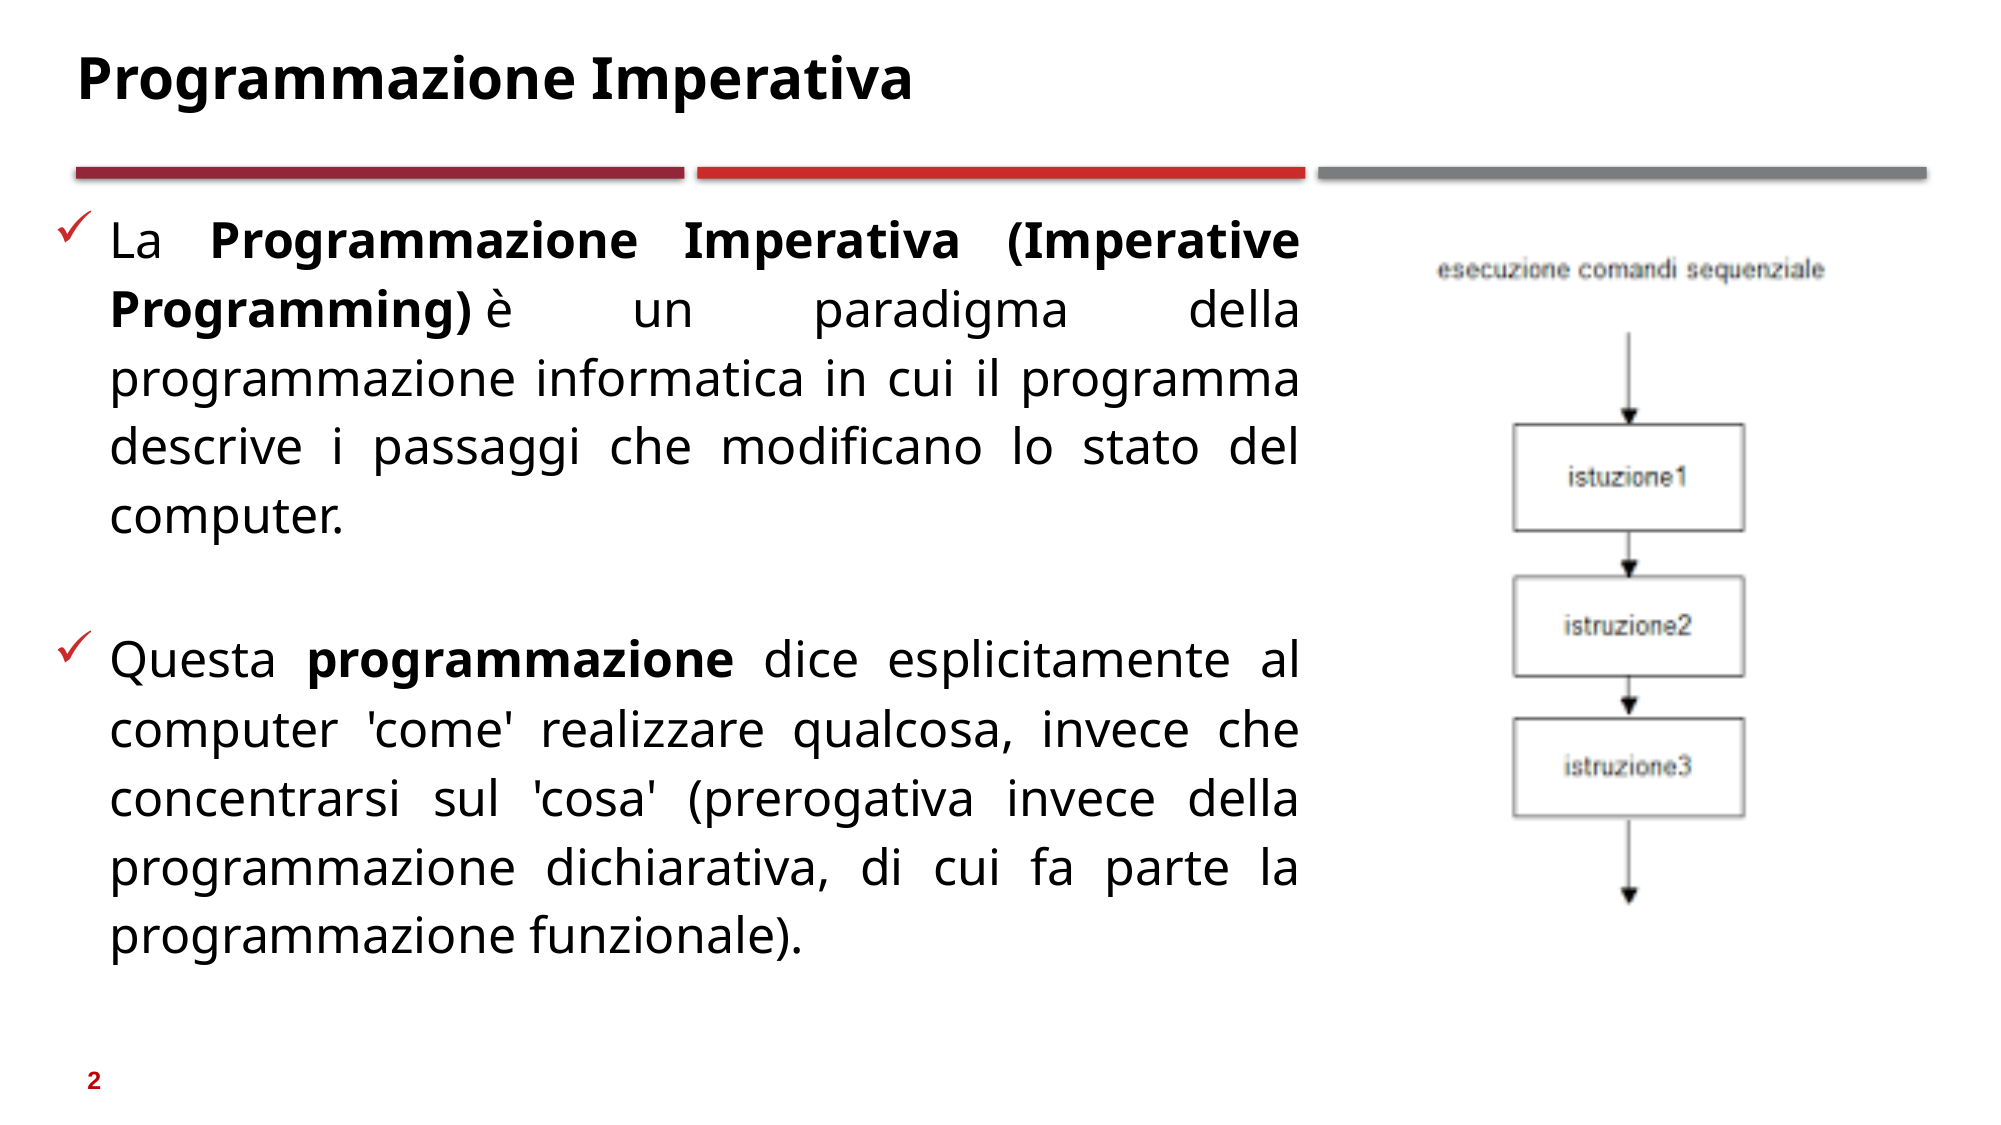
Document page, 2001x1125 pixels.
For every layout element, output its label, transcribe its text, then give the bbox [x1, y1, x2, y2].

picture [1331, 227, 1941, 989]
title Programmazione Imperativa [76, 47, 1926, 174]
list La Programmazione Imperativa (Imperative Programming) è un paradigma della programmazione informatica in cui il programma descrive i passaggi che modificano lo stato del computer. Questa programmazione dice esplicitamente al computer 'come' realizzare qualcosa, invece che concentrarsi sul 'cosa' (prerogativa invece della programmazione dichiarativa, di cui fa parte la programmazione funzionale). [53, 199, 1302, 920]
slide_number 2 [53, 1049, 136, 1110]
